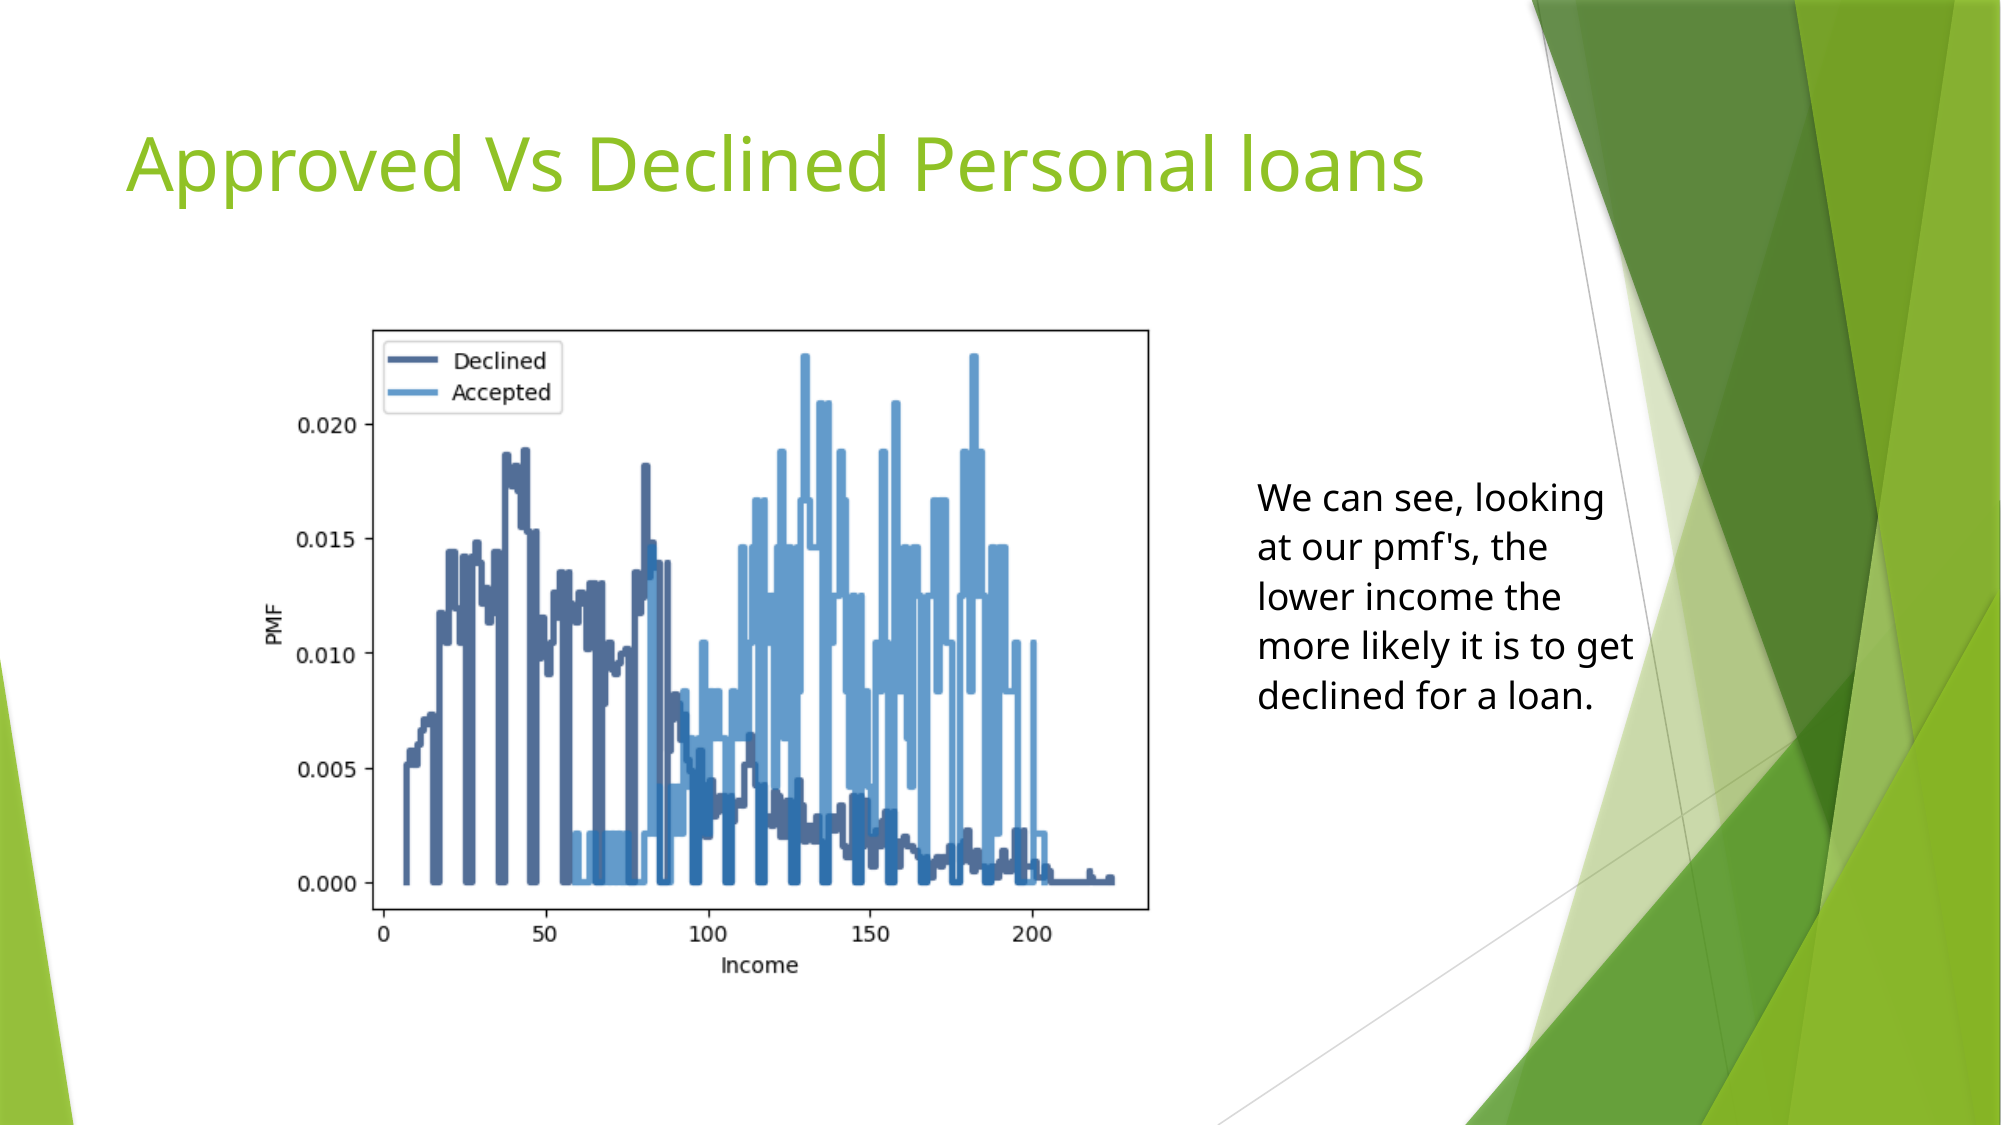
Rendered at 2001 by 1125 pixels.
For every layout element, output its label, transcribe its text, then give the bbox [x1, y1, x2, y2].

text_box We can see, looking at our pmf's, the lower income the more likely it is to get declined for a loan. [1242, 461, 1651, 725]
title Approved Vs Declined Personal loans [111, 99, 1522, 317]
picture [248, 316, 1163, 993]
